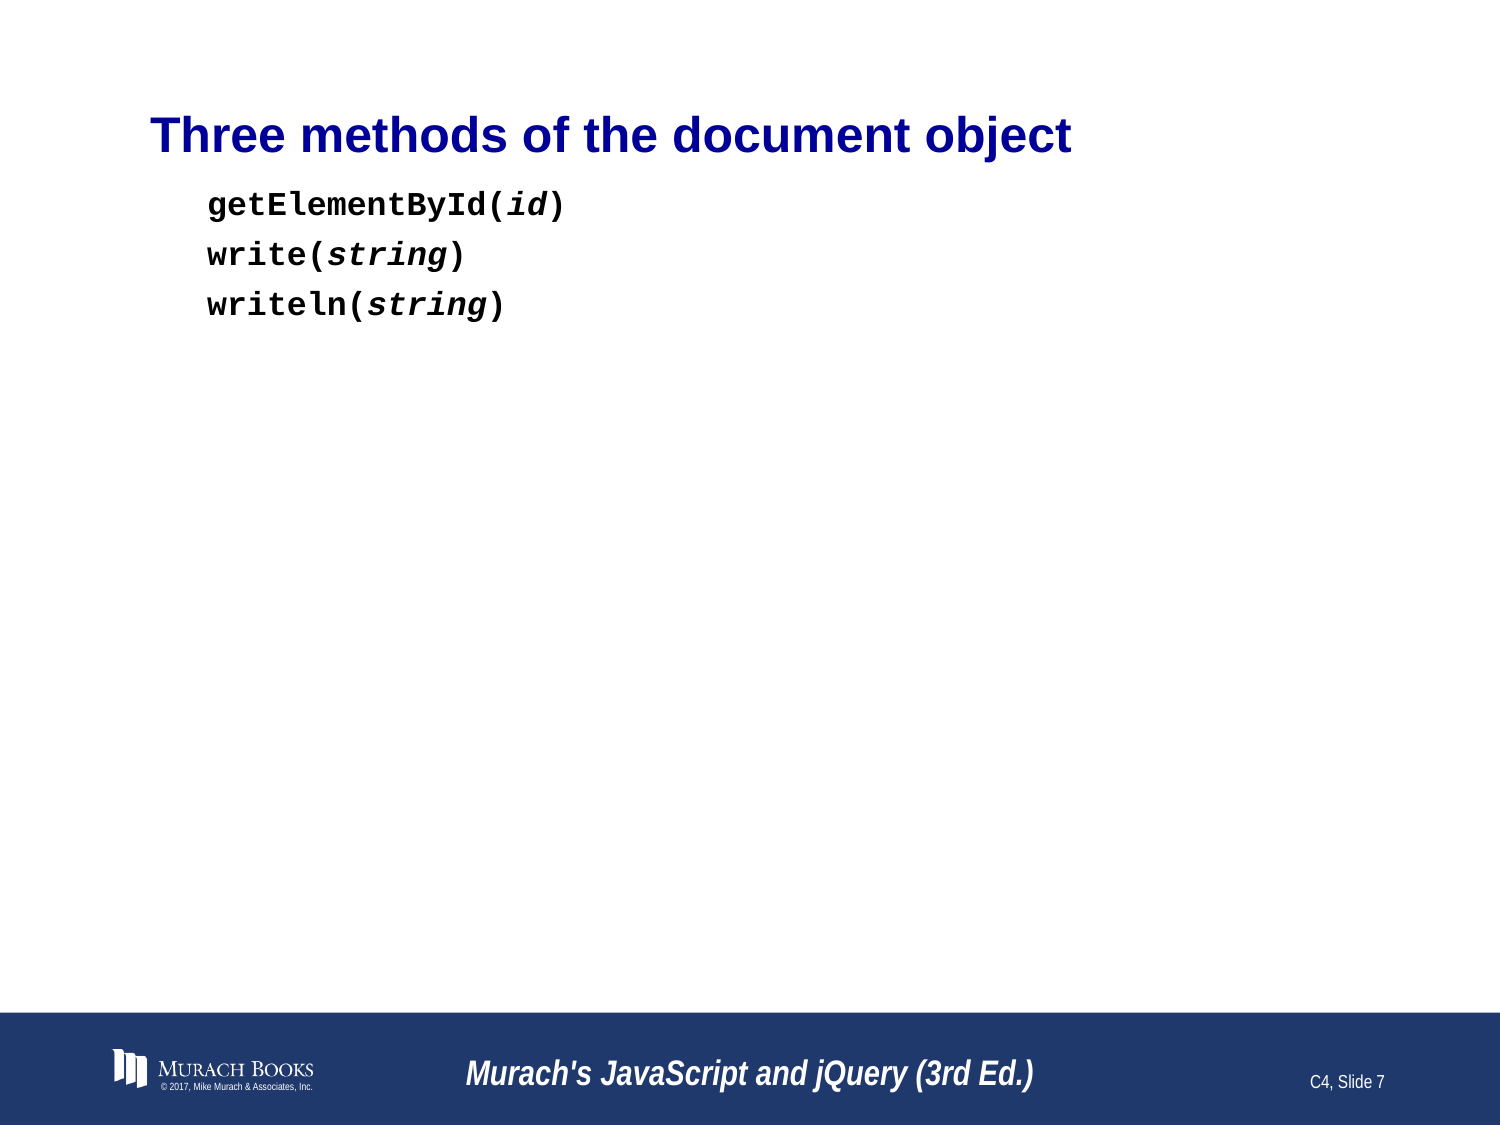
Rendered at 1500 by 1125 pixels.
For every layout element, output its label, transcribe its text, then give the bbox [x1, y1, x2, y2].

footer © 2017, Mike Murach & Associates, Inc. [12, 1025, 463, 1100]
title Three methods of the document object [150, 102, 1350, 164]
slide_number C4, Slide 7 [1087, 1025, 1400, 1100]
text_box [149, 187, 1348, 516]
slide_number Murach's JavaScript and jQuery (3rd Ed.) [463, 1025, 1050, 1100]
